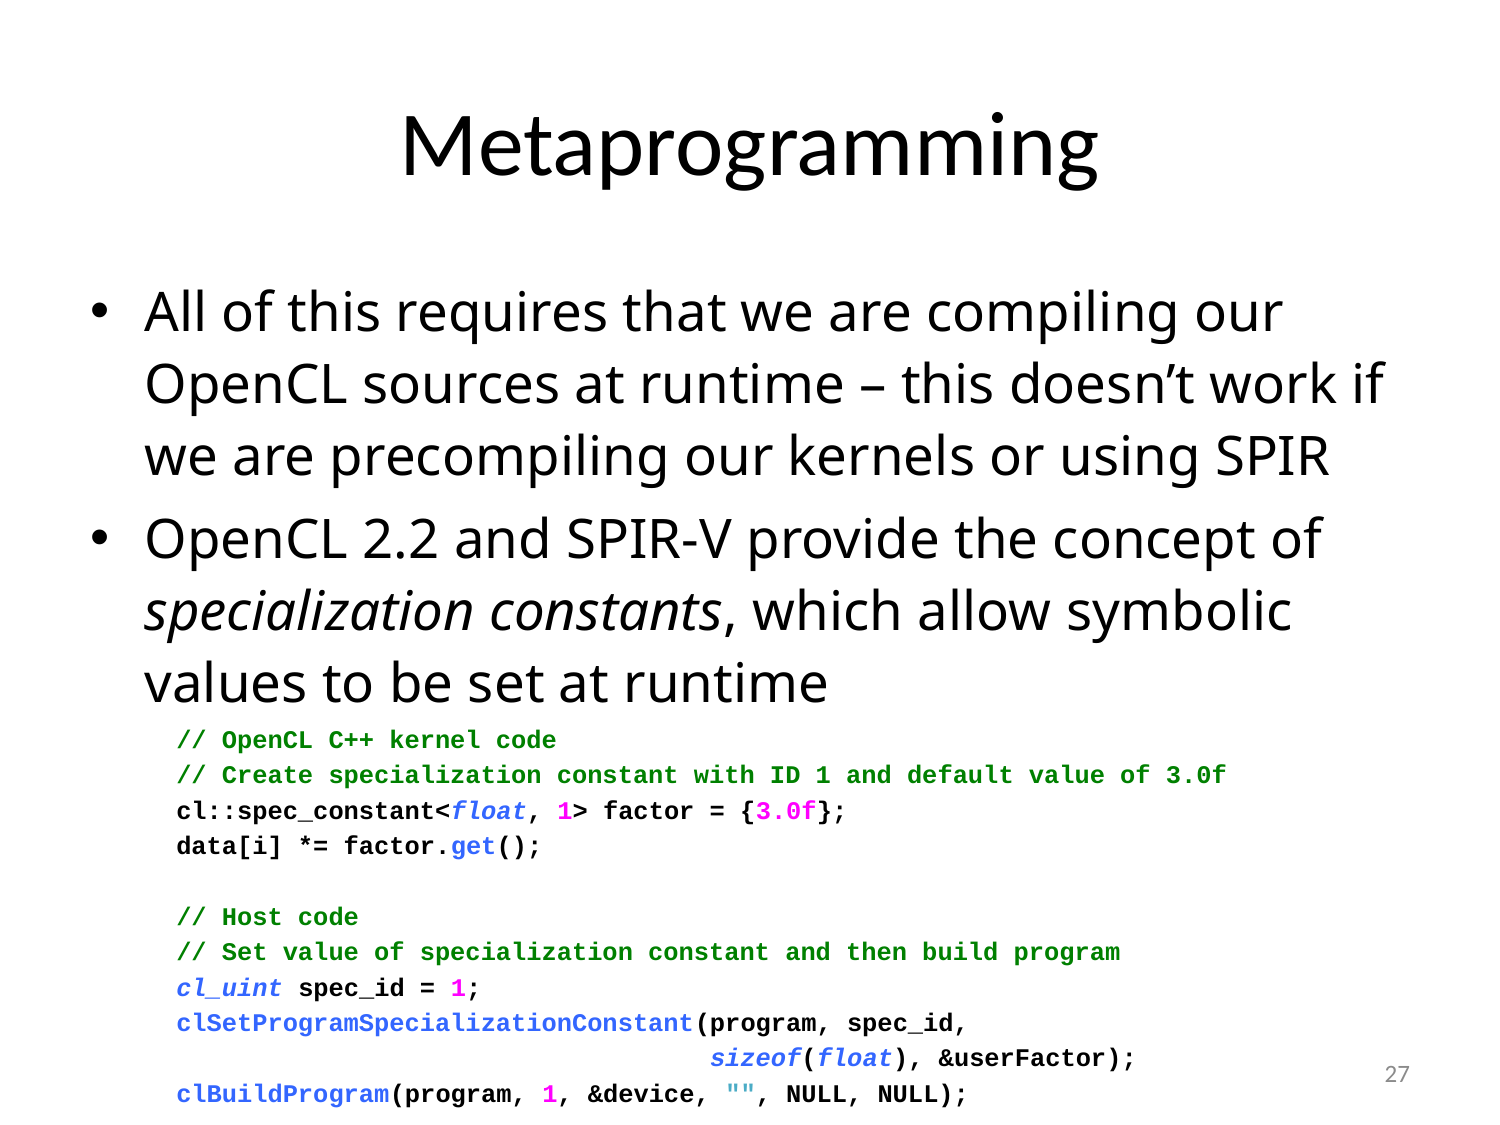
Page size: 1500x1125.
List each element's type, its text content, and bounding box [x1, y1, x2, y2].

text_box // OpenCL C++ kernel code // Create specialization constant with ID 1 and default value of 3.0f cl::spec_constant<float, 1> factor = {3.0f}; data[i] *= factor.get(); // Host code // Set value of specialization constant and then build program cl_uint spec_id = 1; clSetProgramSpecializationConstant(program, spec_id, sizeof(float), &userFactor); clBuildProgram(program, 1, &device, "", NULL, NULL); [161, 715, 1343, 1123]
slide_number 27 [1074, 1042, 1425, 1103]
title Metaprogramming [75, 45, 1425, 233]
list All of this requires that we are compiling our OpenCL sources at runtime – this doesn’t work if we are precompiling our kernels or using SPIR OpenCL 2.2 and SPIR-V provide the concept of specialization constants, which allow symbolic values to be set at runtime [75, 262, 1425, 733]
